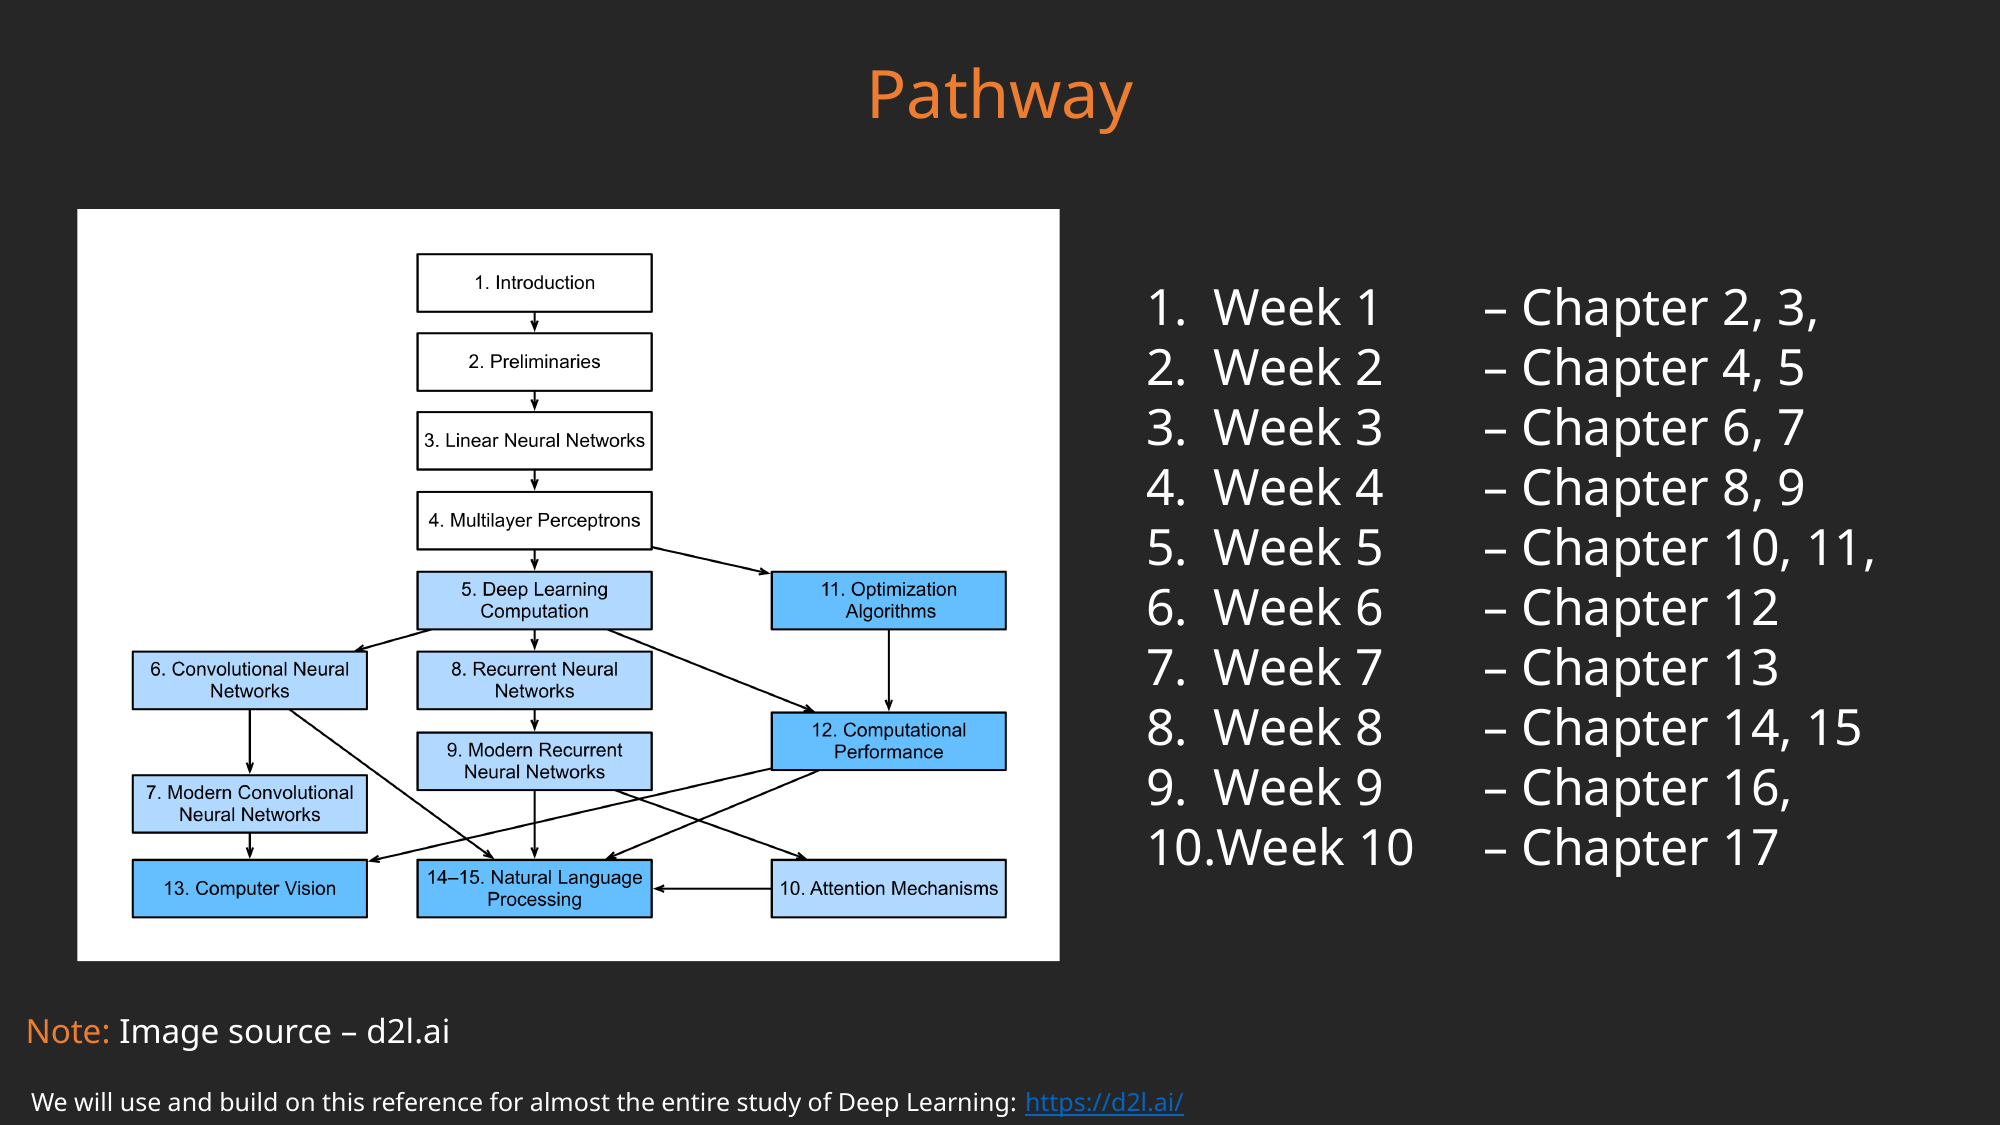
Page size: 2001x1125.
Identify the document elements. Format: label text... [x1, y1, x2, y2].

text_box Pathway [851, 44, 1149, 139]
text_box Week 1 – Chapter 2, 3, Week 2 – Chapter 4, 5 Week 3 – Chapter 6, 7 Week 4 – Chapter 8, 9 Week 5 – Chapter 10, 11, Week 6 – Chapter 12 Week 7 – Chapter 13 Week 8 – Chapter 14, 15 Week 9 – Chapter 16, Week 10 – Chapter 17 [1131, 268, 1905, 884]
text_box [77, 209, 1060, 962]
text_box Note: Image source – d2l.ai [10, 1002, 467, 1058]
text_box We will use and build on this reference for almost the entire study of Deep Learning: https://d2l.ai/ [16, 1079, 1206, 1125]
